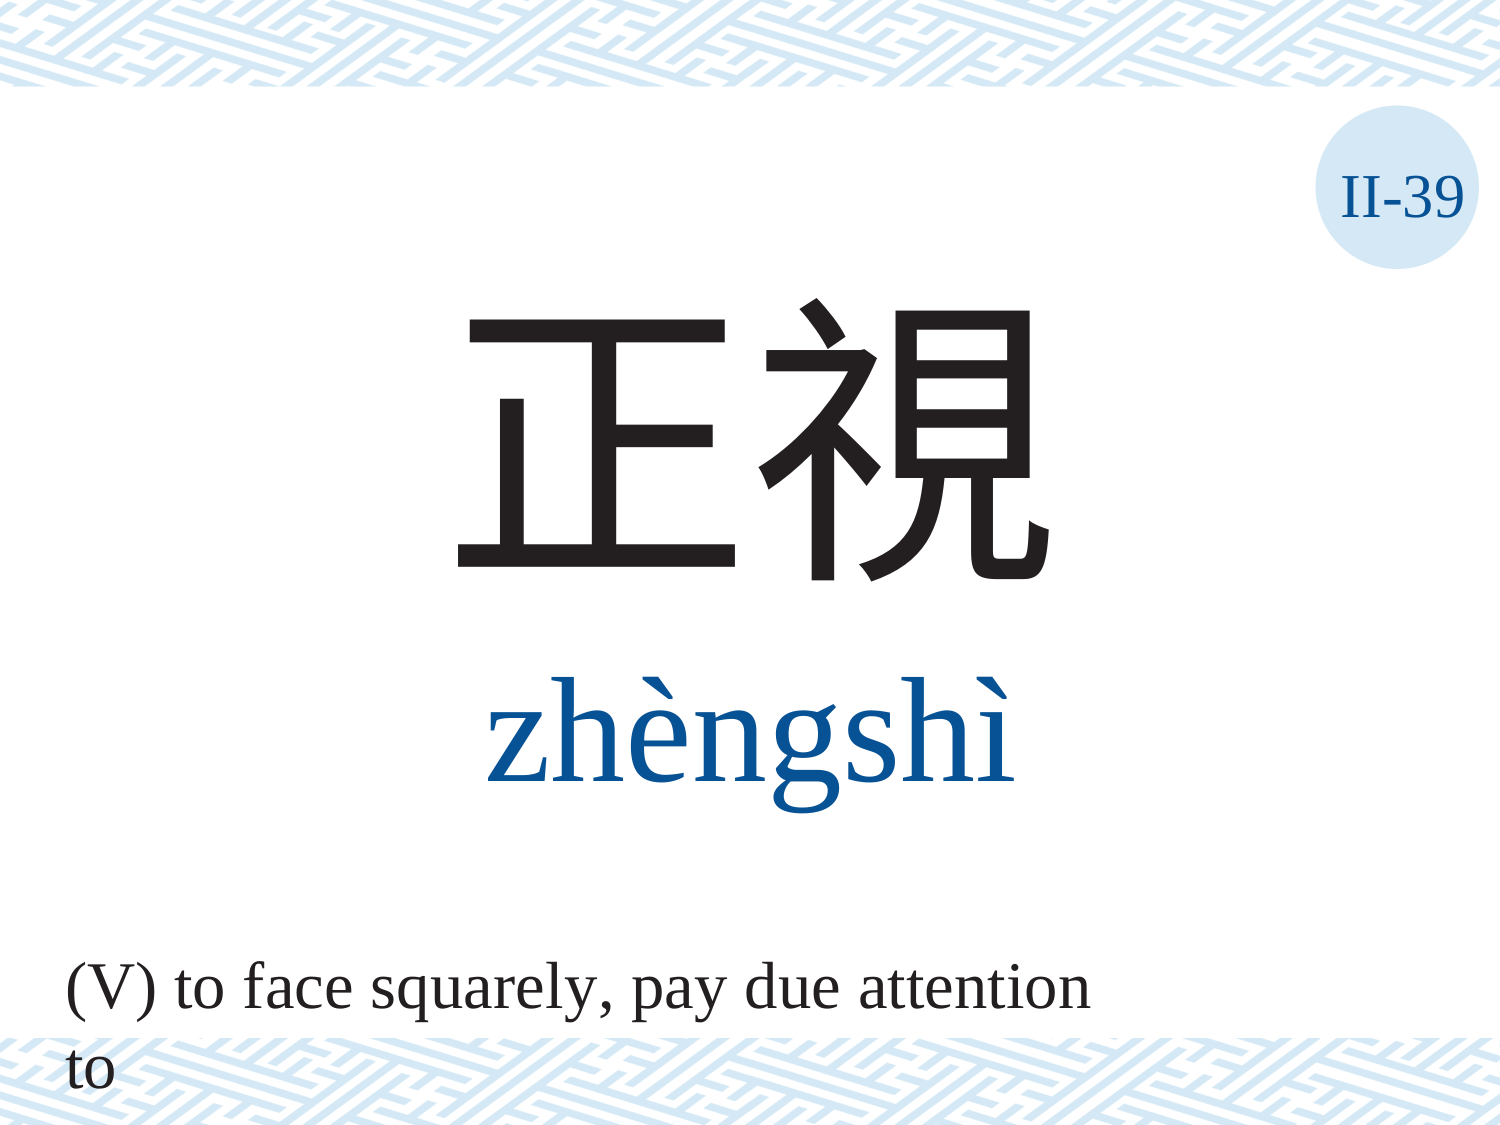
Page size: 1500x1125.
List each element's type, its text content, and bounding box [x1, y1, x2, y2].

text_box (V) to face squarely, pay due attention to [62, 942, 1155, 1103]
picture [0, 0, 1500, 1125]
text_box II-39 正視 zhèngshì [439, 154, 1467, 812]
